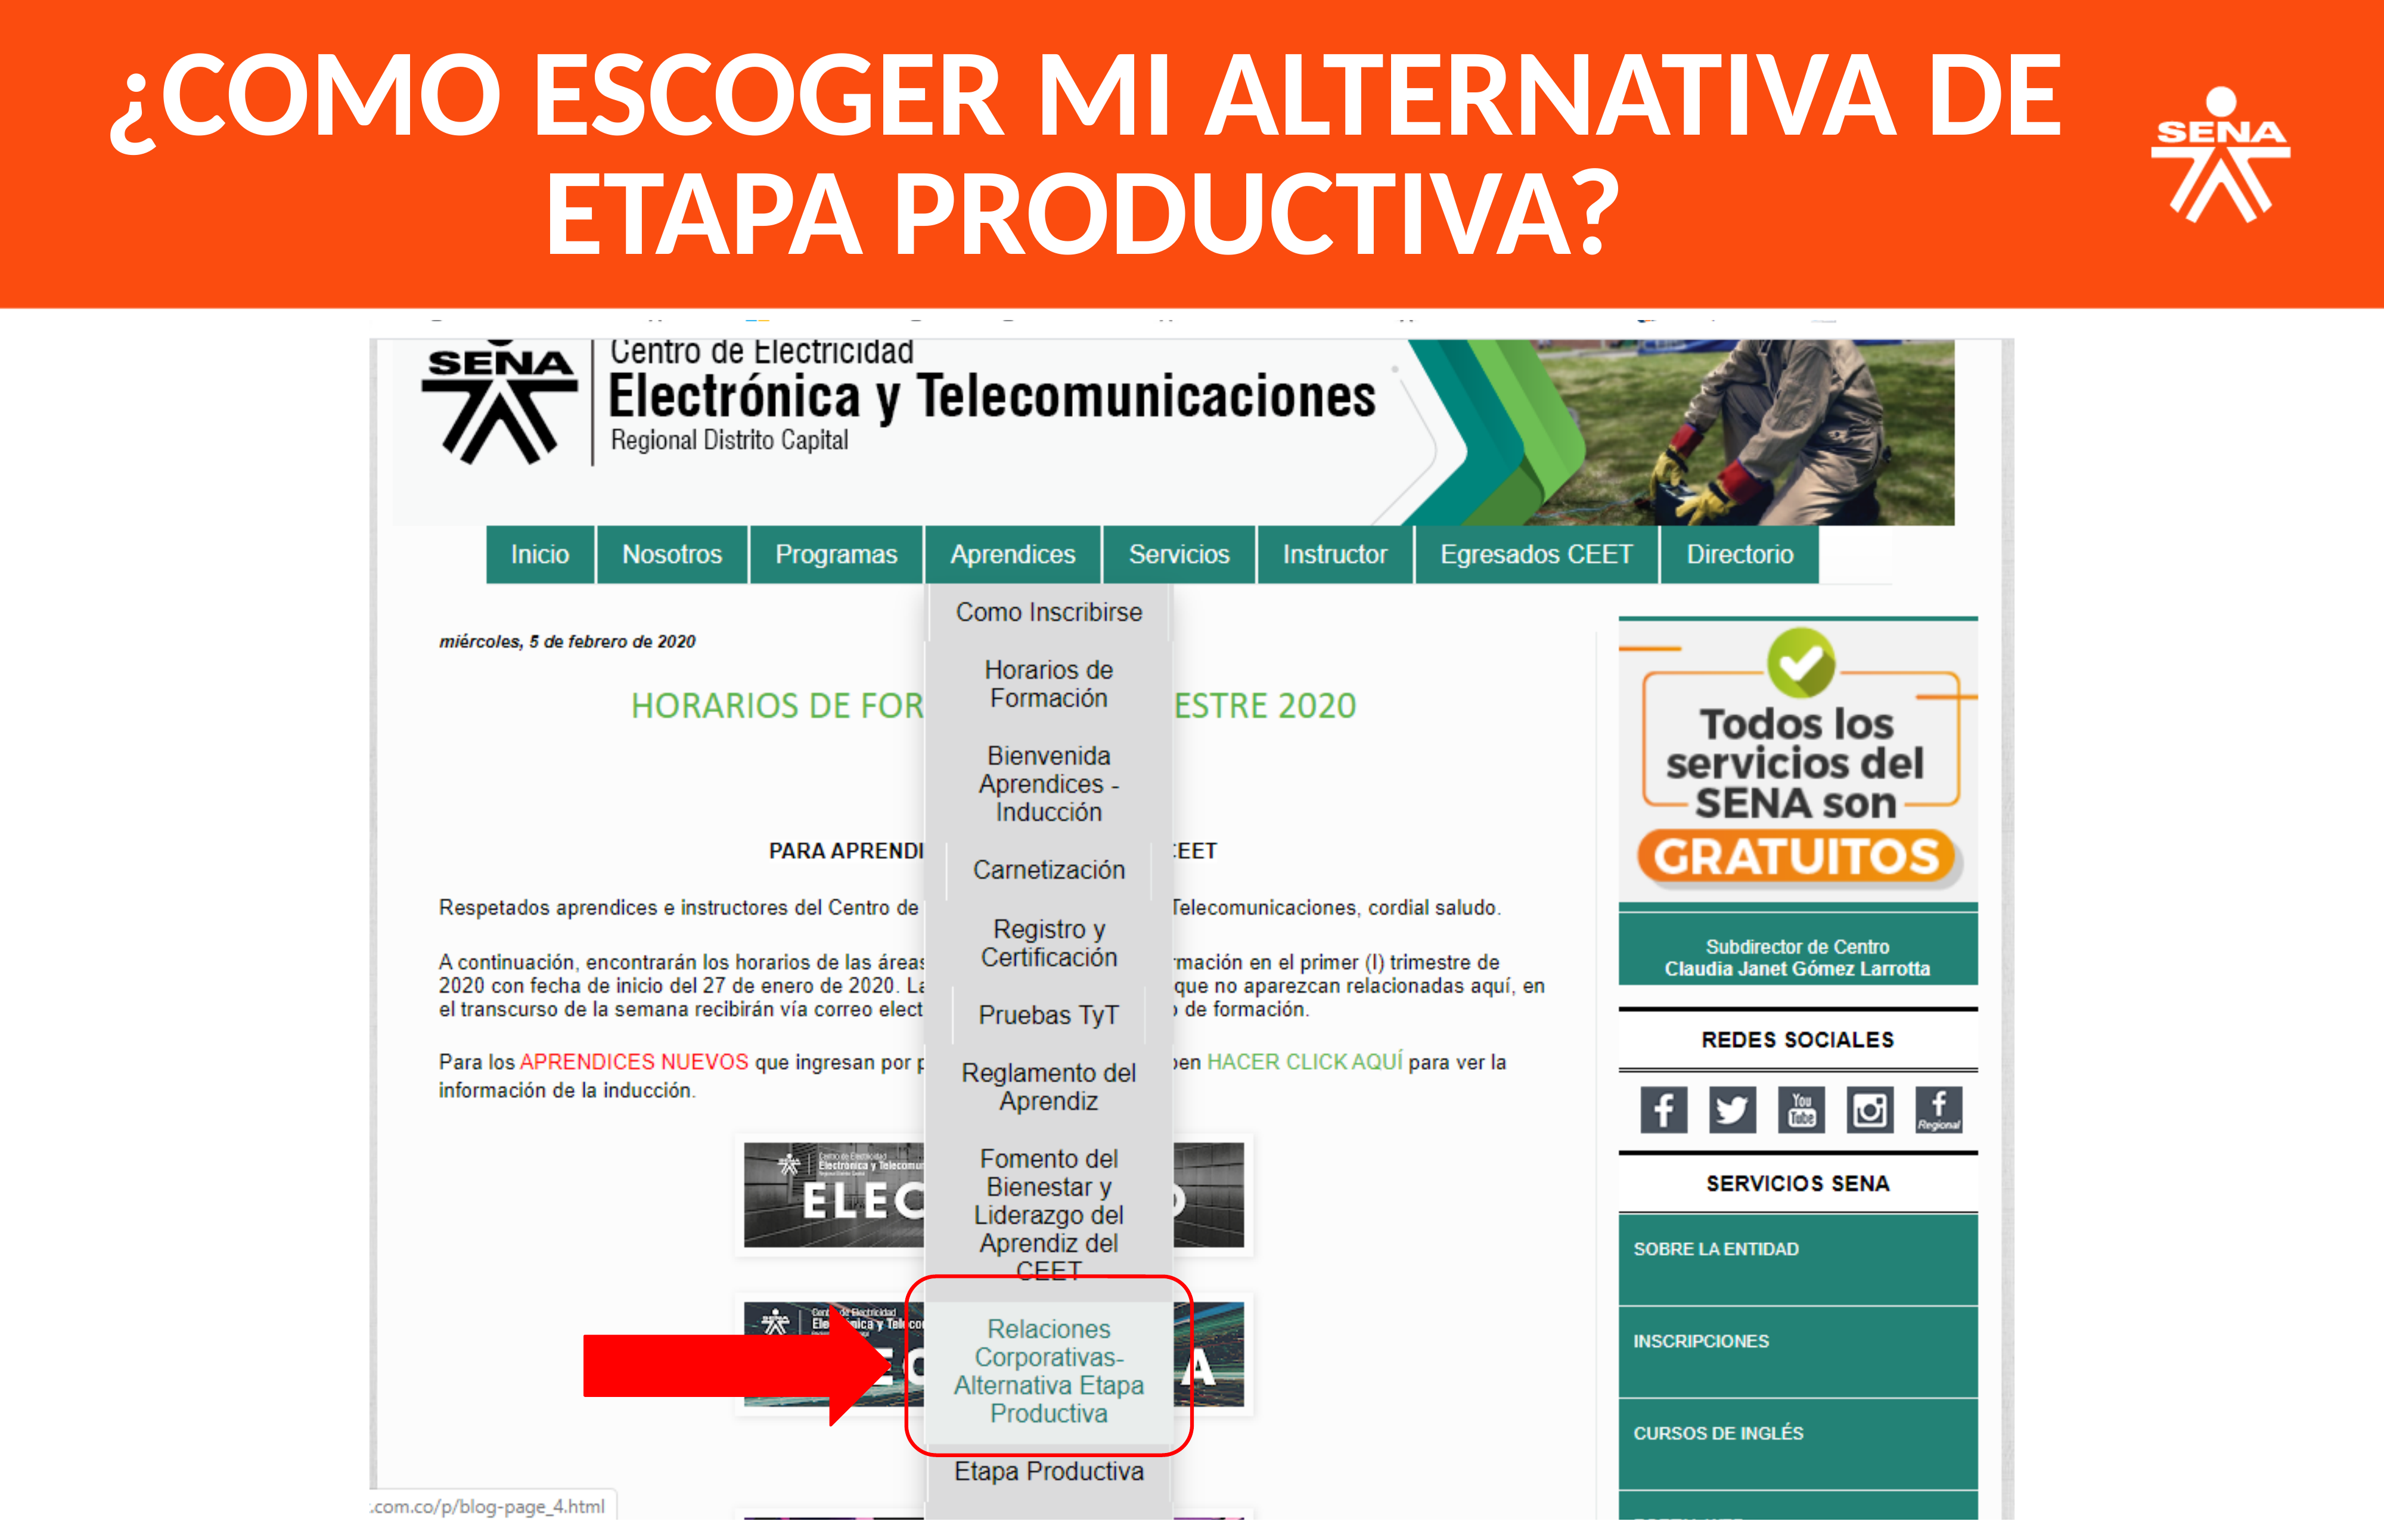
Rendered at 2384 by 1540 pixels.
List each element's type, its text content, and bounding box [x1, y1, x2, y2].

picture [0, 0, 2384, 1540]
text_box ¿COMO ESCOGER MI ALTERNATIVA DE ETAPA PRODUCTIVA? [0, 20, 2168, 285]
